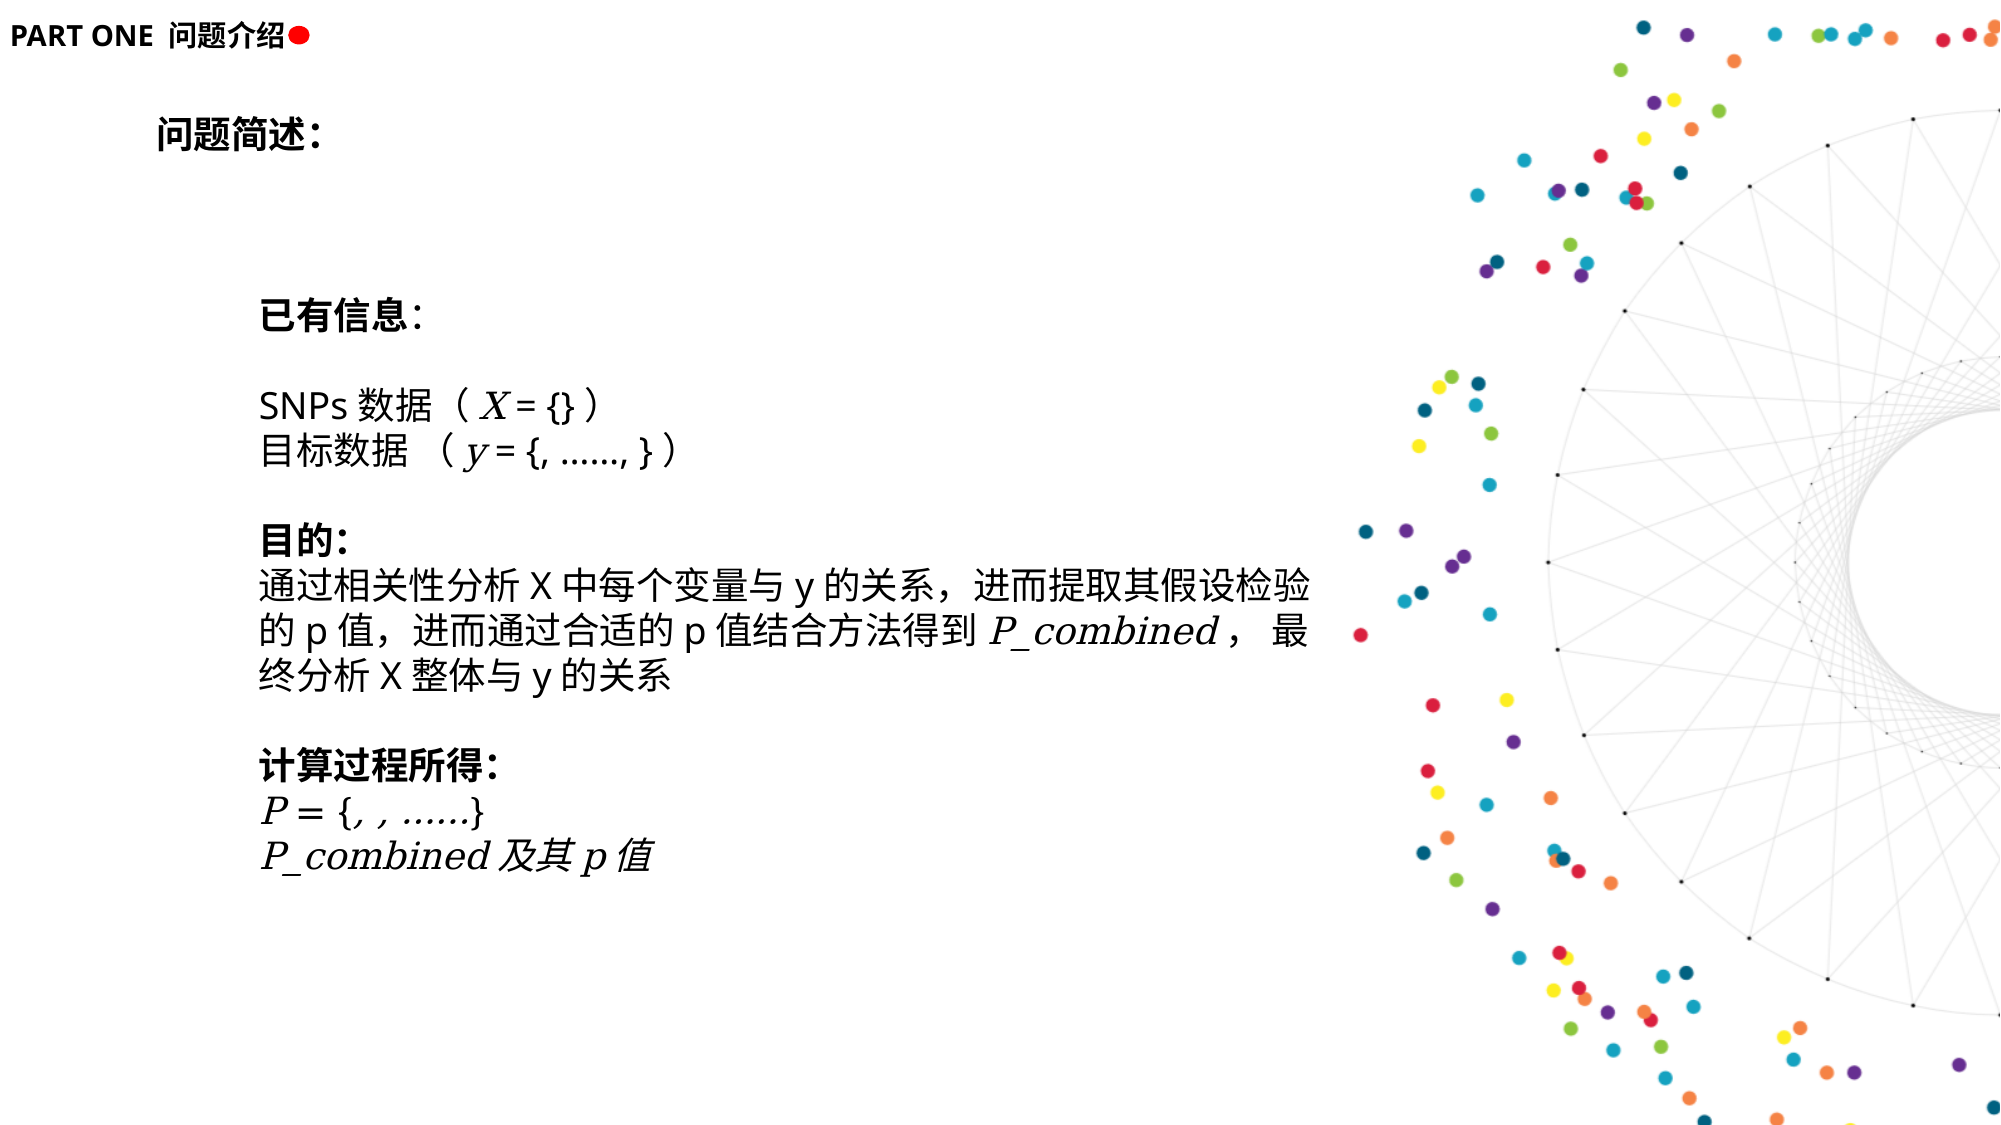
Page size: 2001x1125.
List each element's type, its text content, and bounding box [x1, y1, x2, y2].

text_box 问题简述： [141, 103, 654, 164]
text_box PART ONE 问题介绍 [0, 9, 301, 60]
text_box [287, 24, 311, 46]
picture [1269, 0, 2000, 1125]
